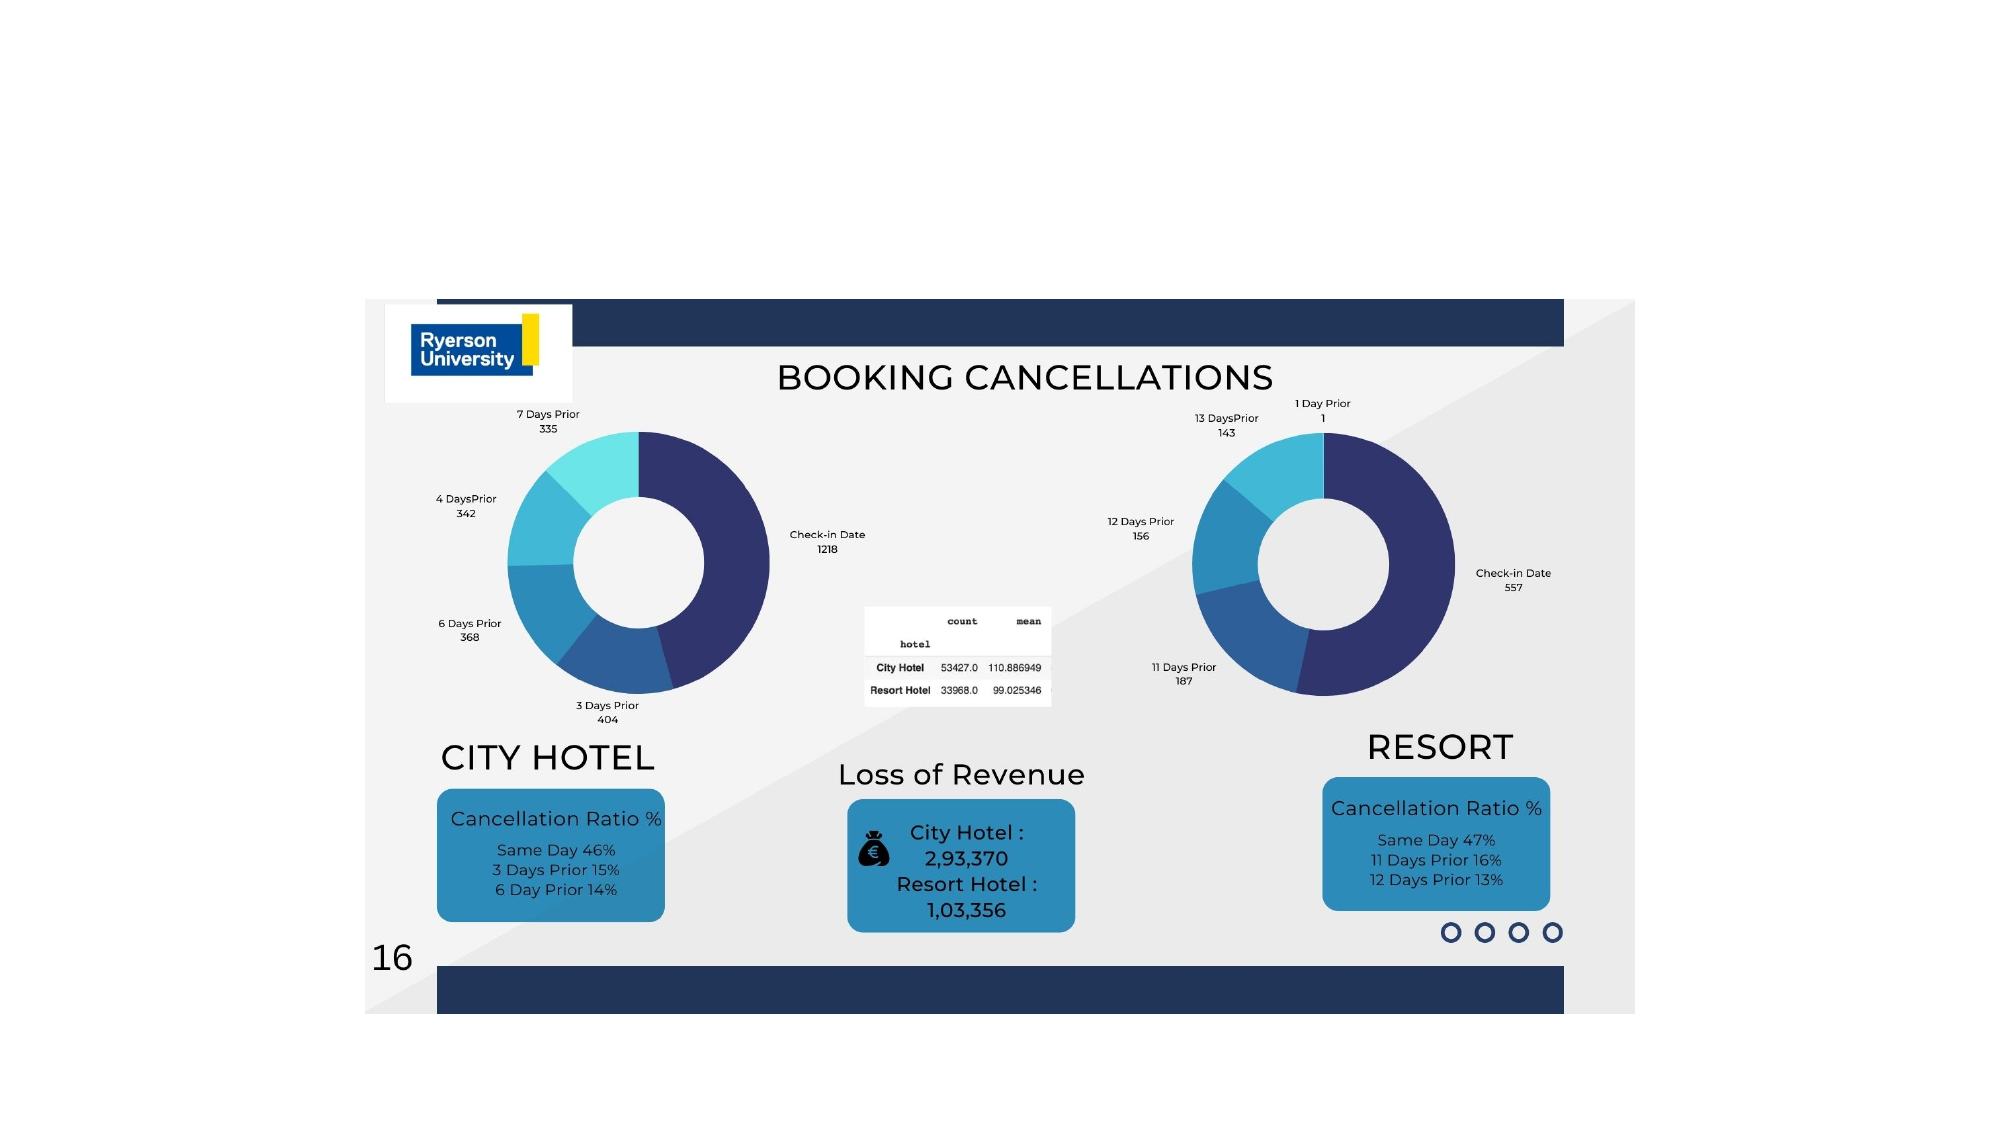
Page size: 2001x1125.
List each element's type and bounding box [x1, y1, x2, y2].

list [365, 299, 1635, 1014]
